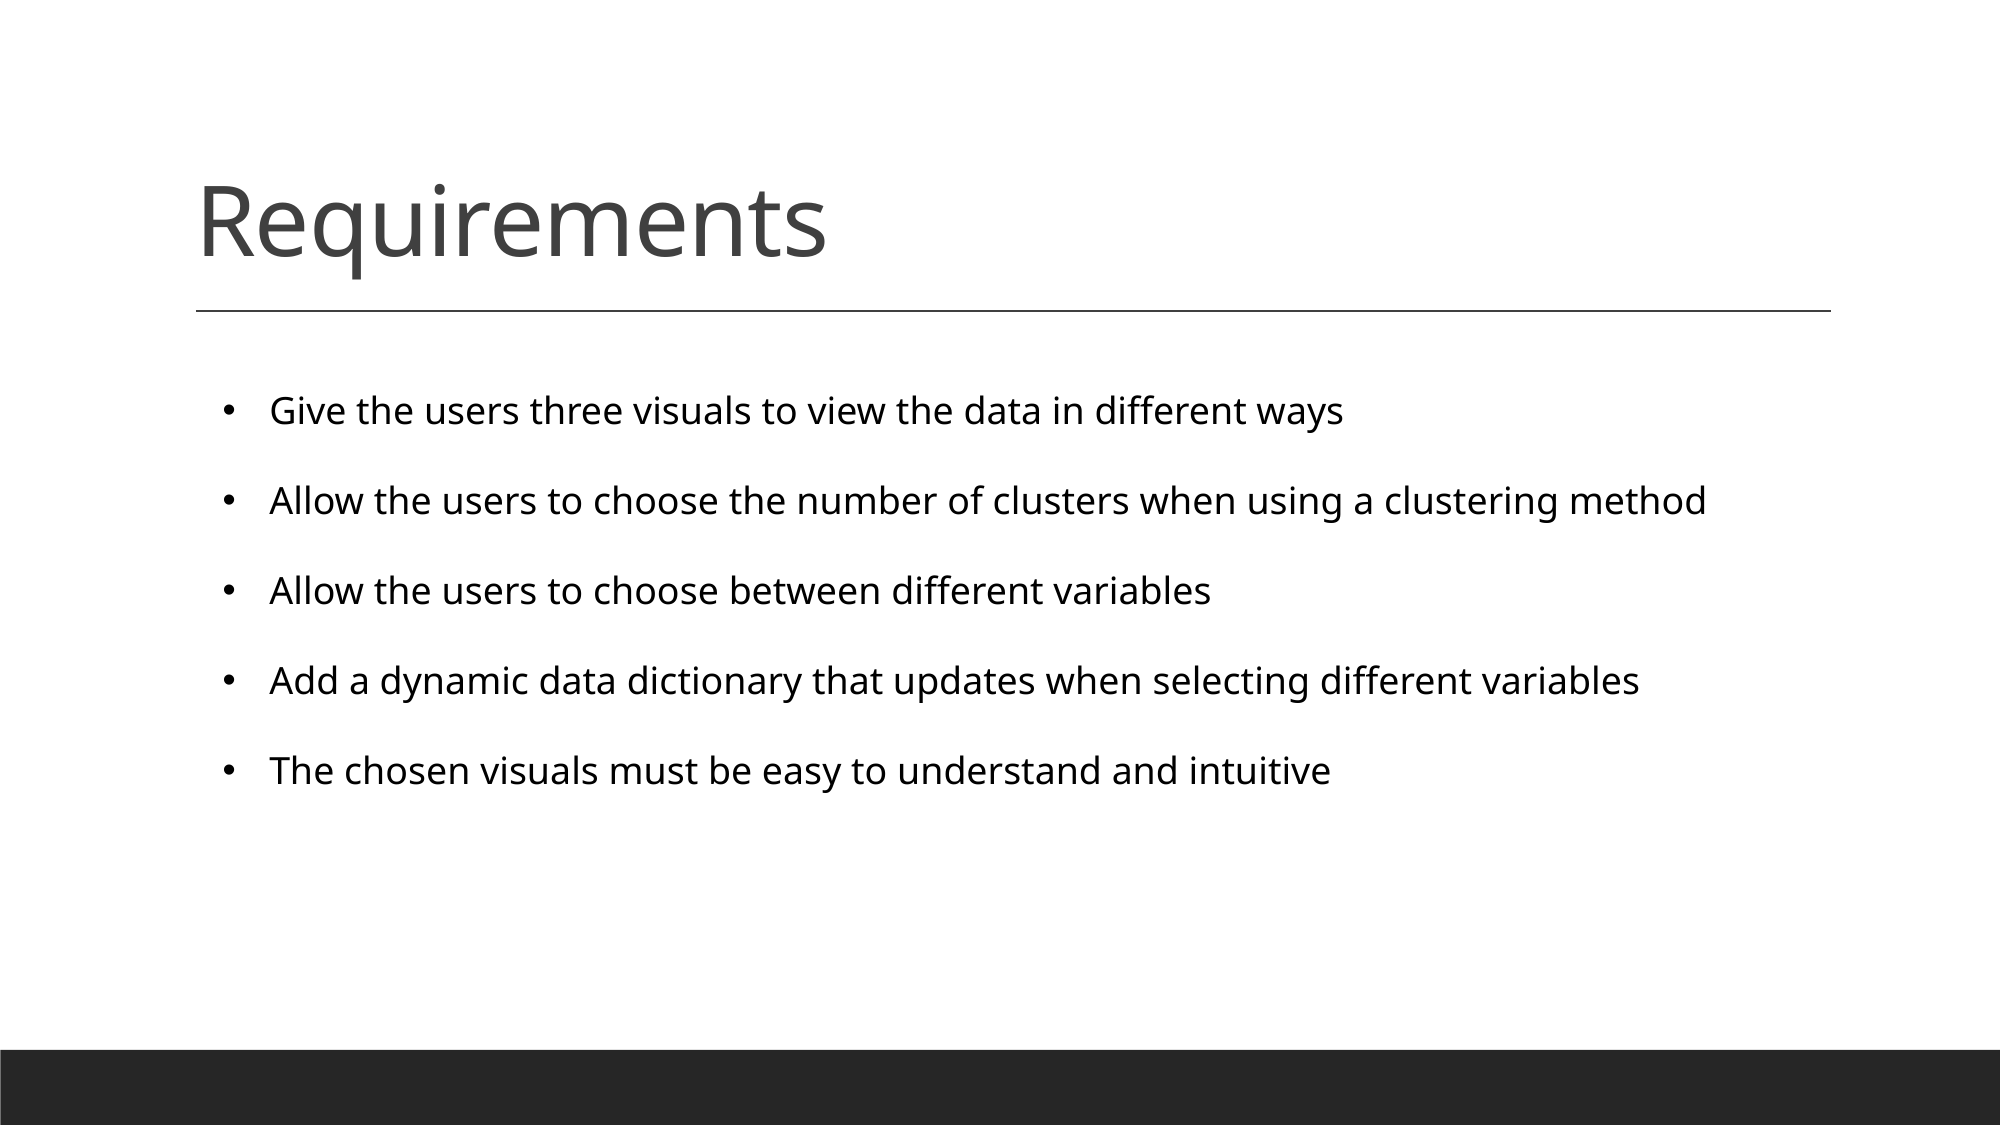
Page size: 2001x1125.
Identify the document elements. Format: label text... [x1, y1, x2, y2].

text_box Give the users three visuals to view the data in different ways Allow the users to choose the number of clusters when using a clustering method Allow the users to choose between different variables Add a dynamic data dictionary that updates when selecting different variables The chosen visuals must be easy to understand and intuitive [207, 379, 1784, 980]
title Requirements [180, 47, 1830, 285]
